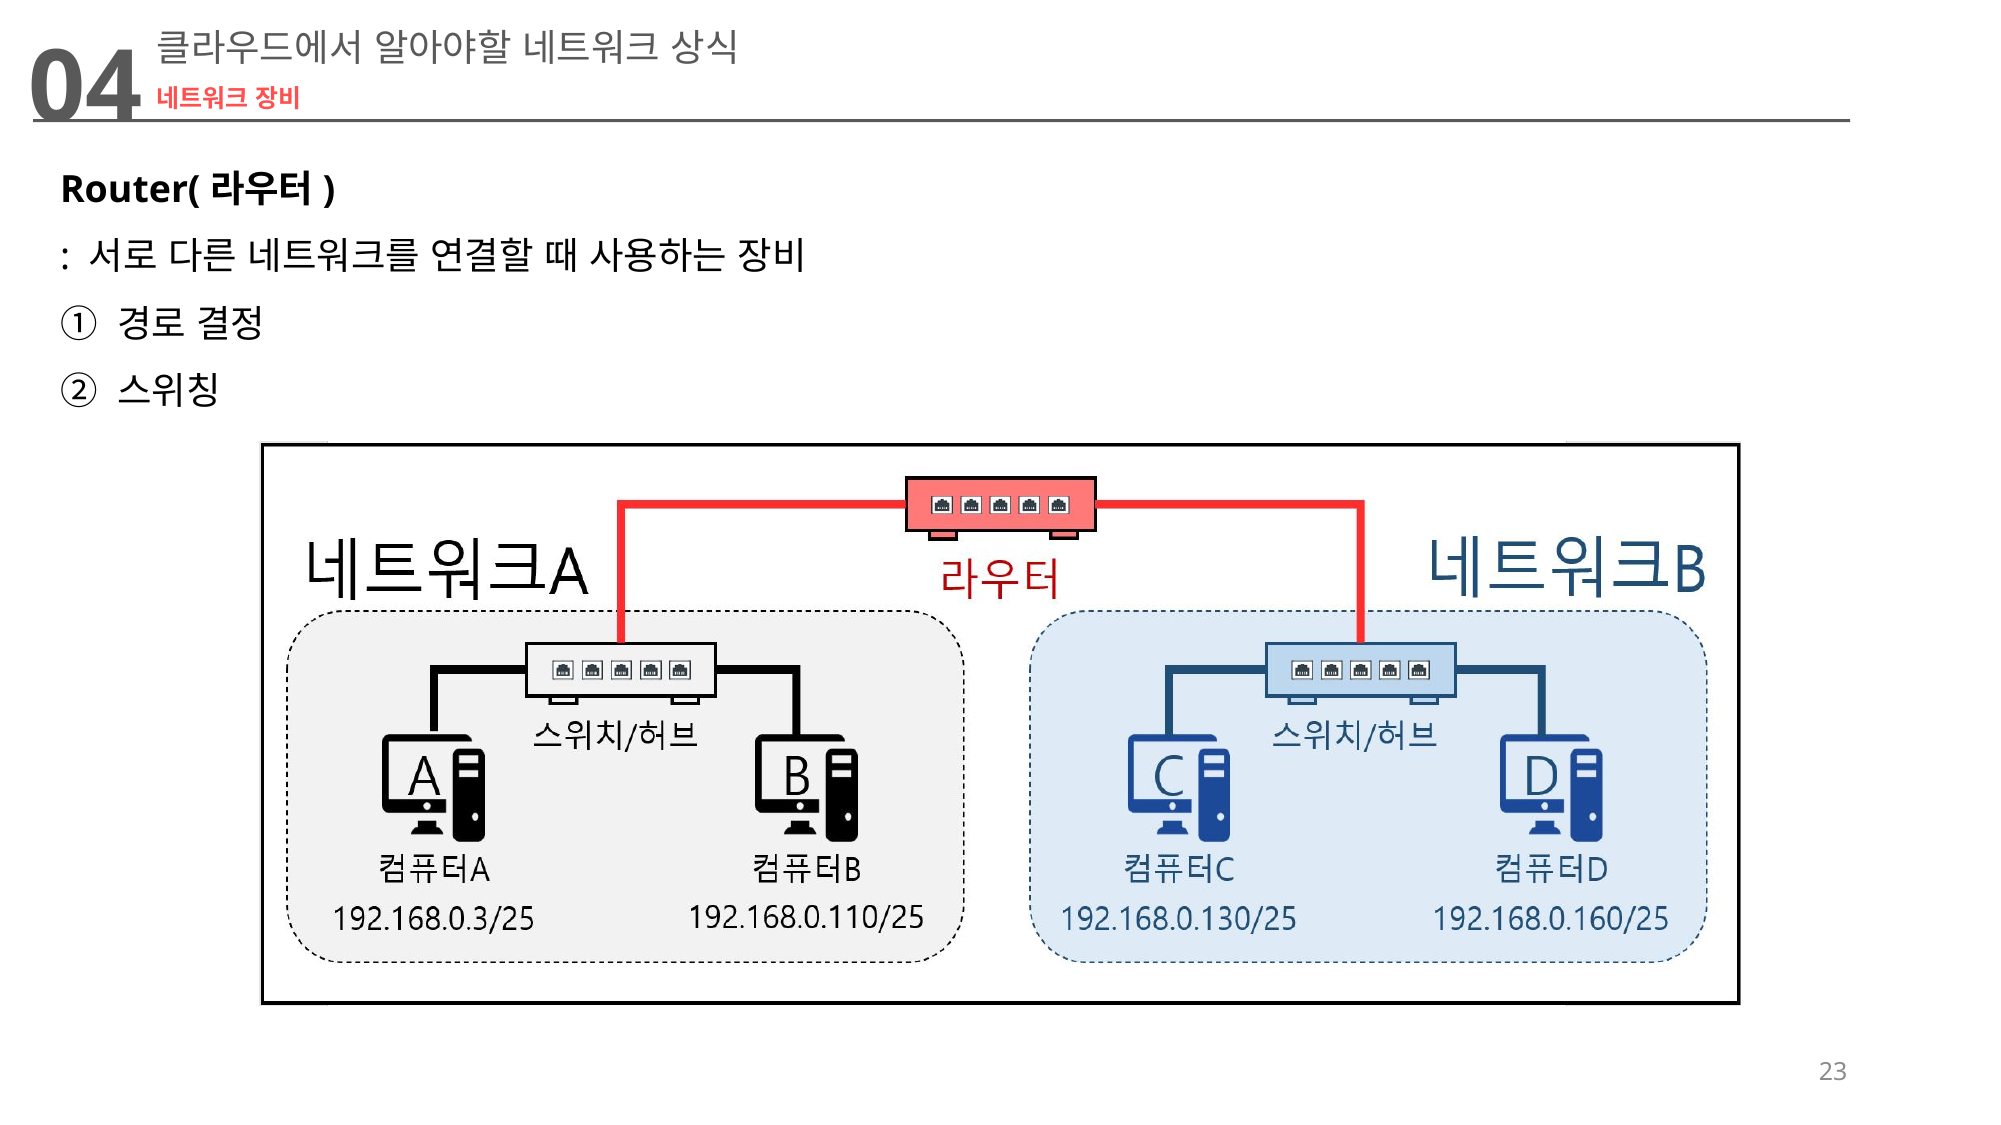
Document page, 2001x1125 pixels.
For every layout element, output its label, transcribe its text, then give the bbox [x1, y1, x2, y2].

text_box Router(라우터) : 서로 다른 네트워크를 연결할 때 사용하는 장비 ① 경로 결정 ② 스위칭 [45, 134, 1863, 420]
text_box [13, 14, 1000, 151]
picture [259, 441, 1741, 1006]
text_box [1000, 118, 1851, 123]
slide_number 23 [1412, 1042, 1863, 1103]
